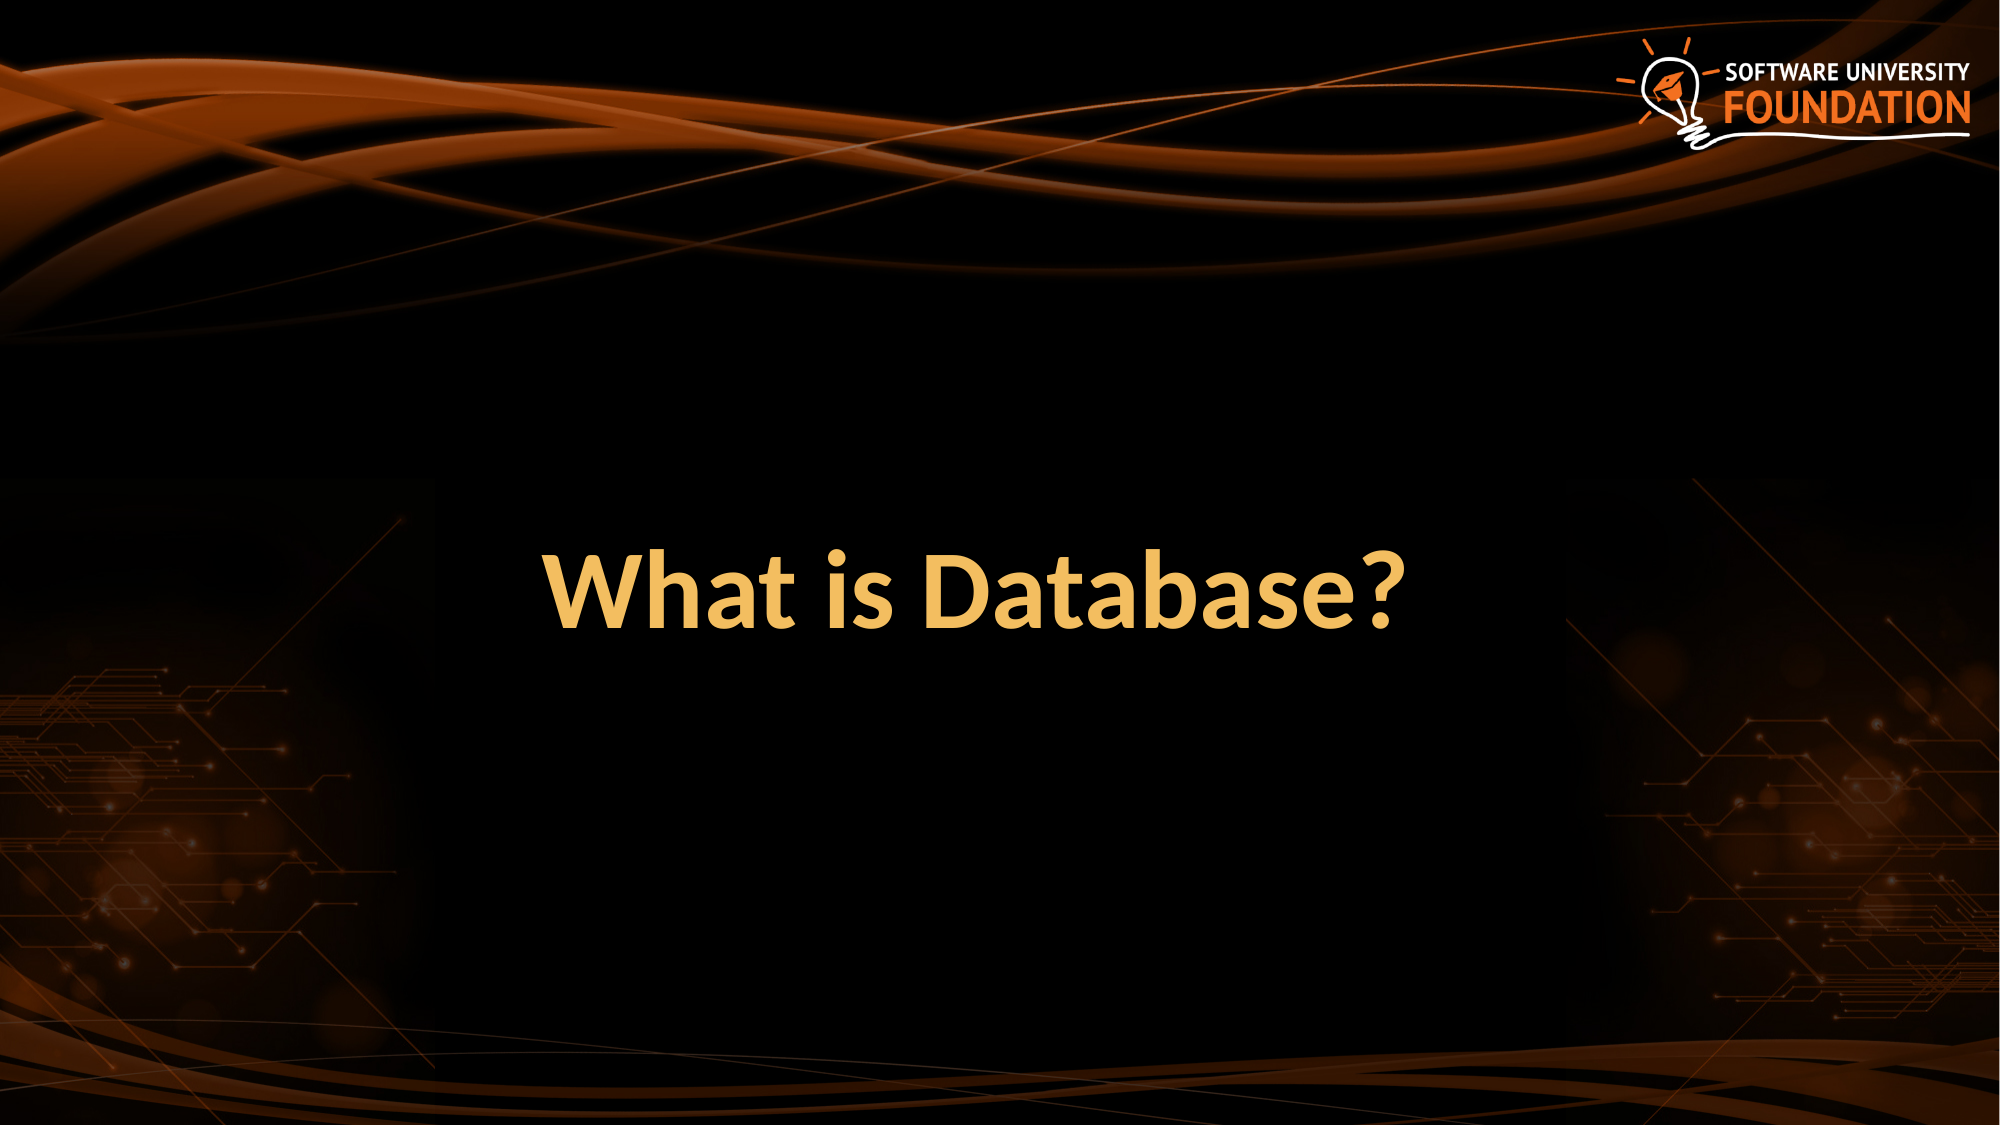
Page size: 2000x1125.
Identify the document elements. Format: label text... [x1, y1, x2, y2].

picture [0, 0, 2000, 1125]
title What is Database? [444, 495, 1508, 657]
